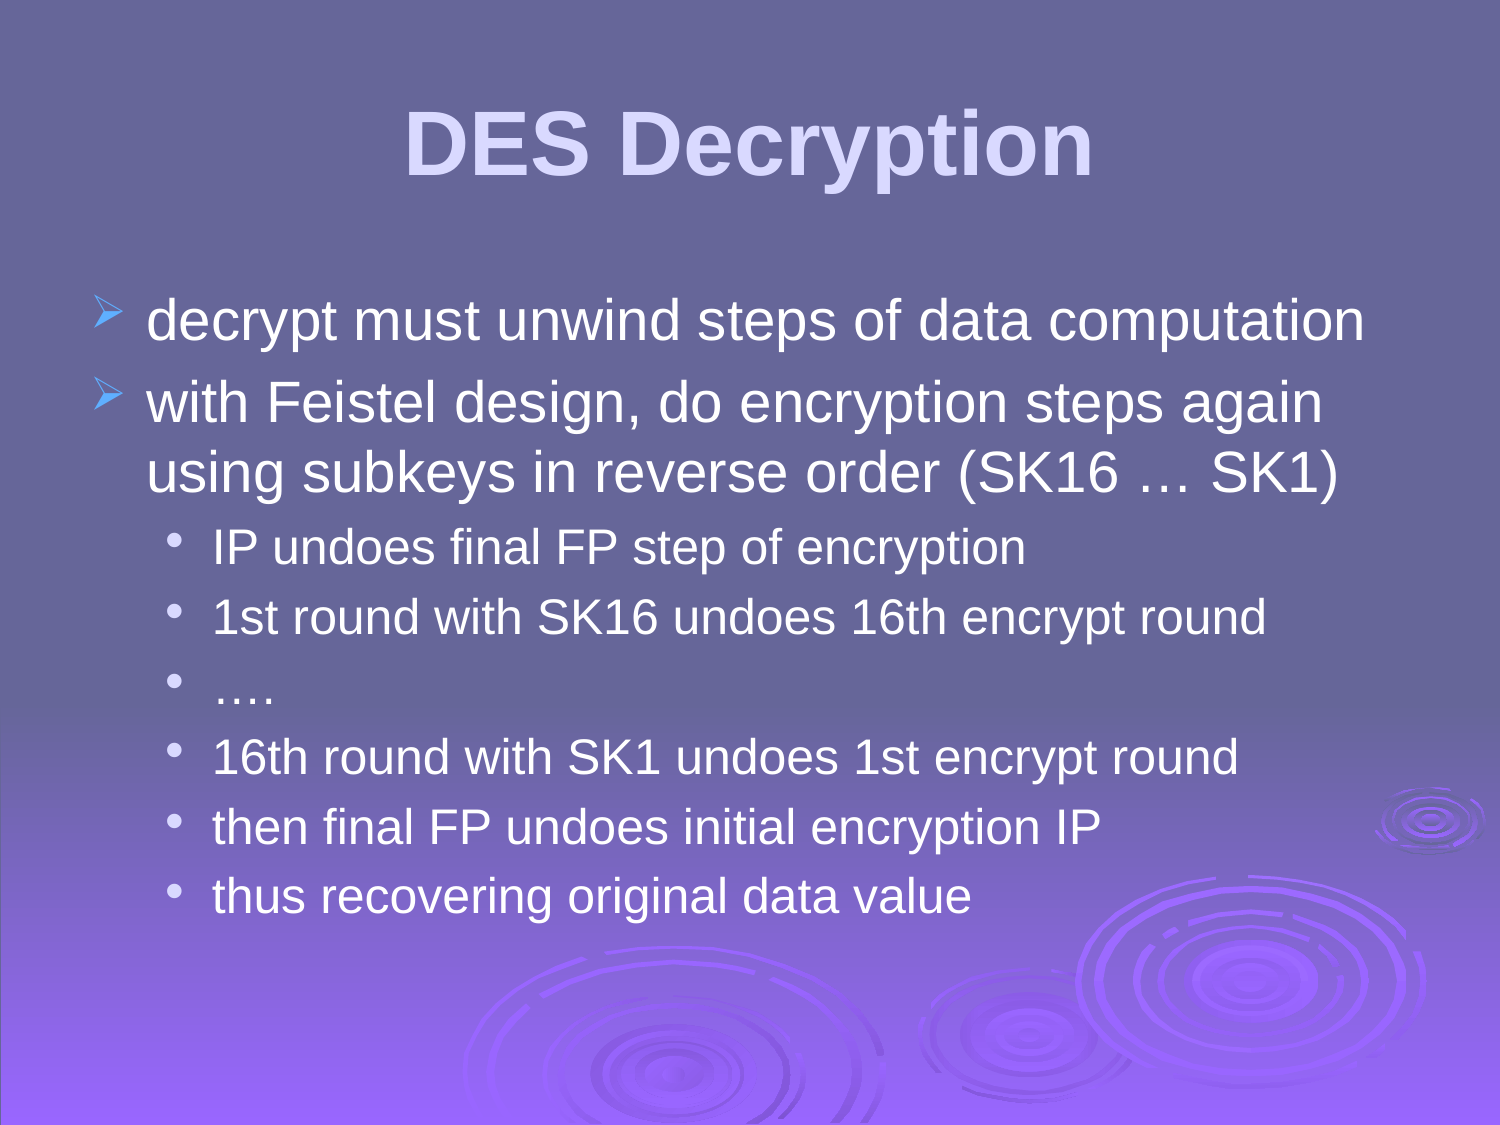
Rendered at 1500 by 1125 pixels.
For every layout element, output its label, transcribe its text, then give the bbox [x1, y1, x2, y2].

title DES Decryption [75, 45, 1425, 233]
list decrypt must unwind steps of data computation with Feistel design, do encryption steps again using subkeys in reverse order (SK16 … SK1) IP undoes final FP step of encryption 1st round with SK16 undoes 16th encrypt round …. 16th round with SK1 undoes 1st encrypt round then final FP undoes initial encryption IP thus recovering original data value [75, 275, 1425, 1006]
